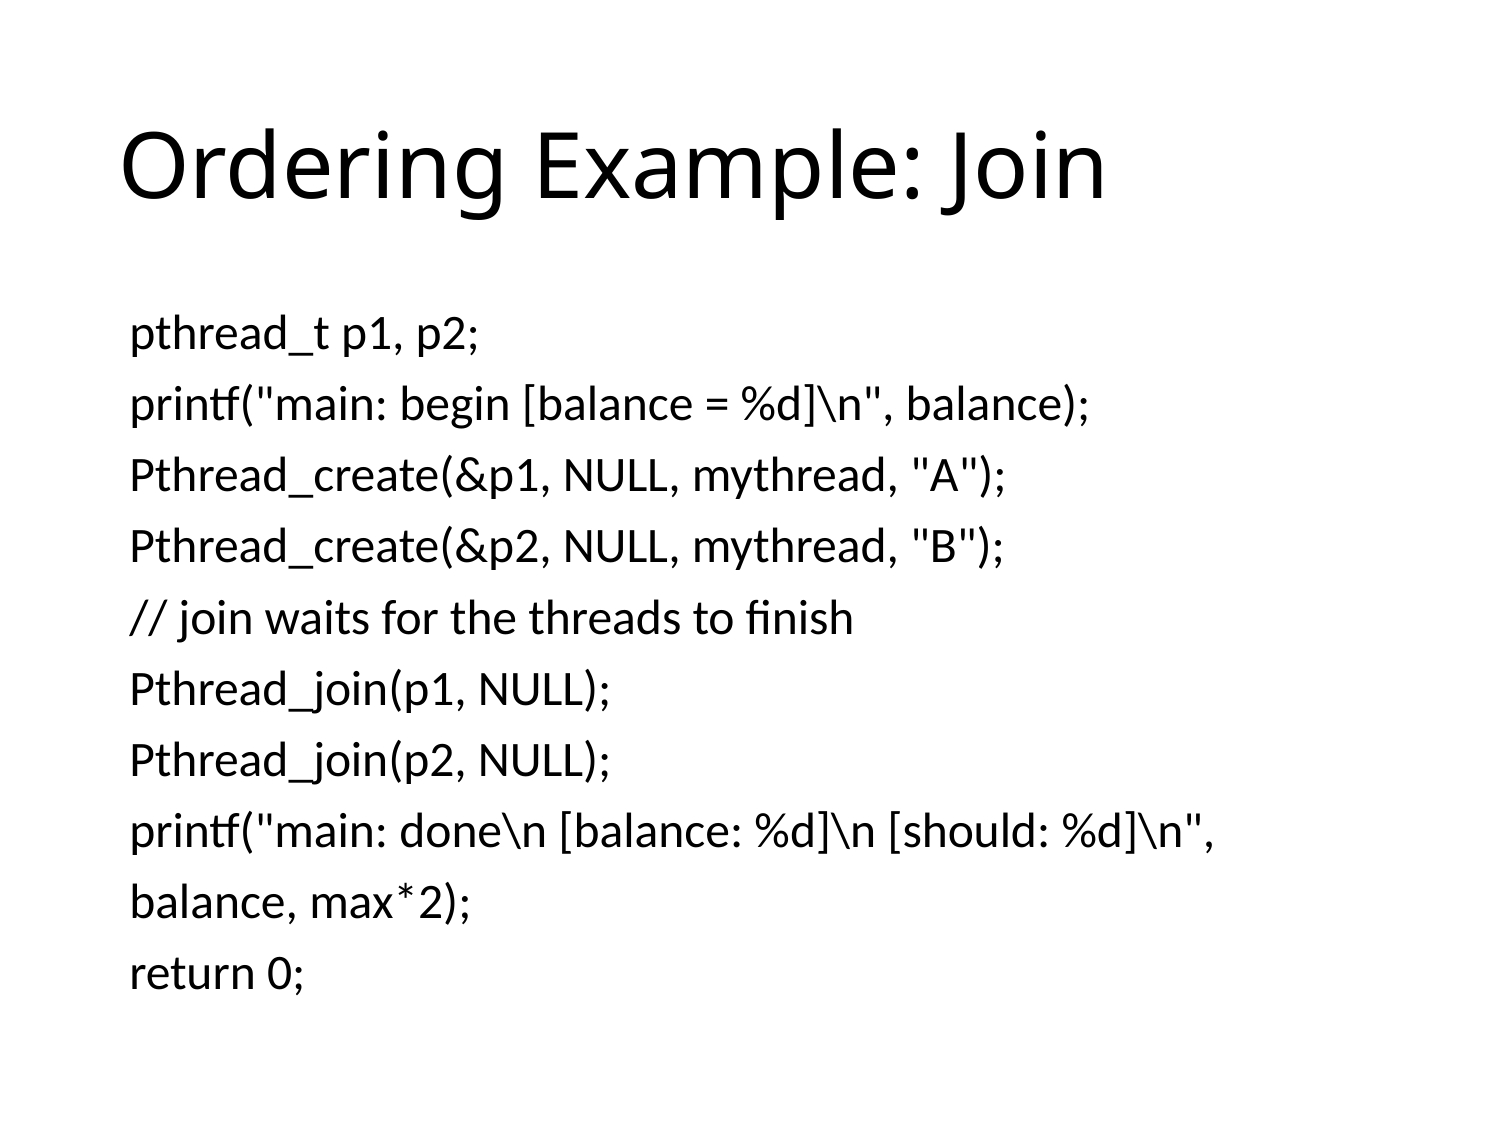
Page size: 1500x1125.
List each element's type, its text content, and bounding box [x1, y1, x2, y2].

title Ordering Example: Join [103, 59, 1397, 278]
list pthread_t p1, p2; printf("main: begin [balance = %d]\n", balance); Pthread_create(&p1, NULL, mythread, "A"); Pthread_create(&p2, NULL, mythread, "B"); // join waits for the threads to finish Pthread_join(p1, NULL); Pthread_join(p2, NULL); printf("main: done\n [balance: %d]\n [should: %d]\n", balance, max*2); return 0; [103, 299, 1397, 1014]
